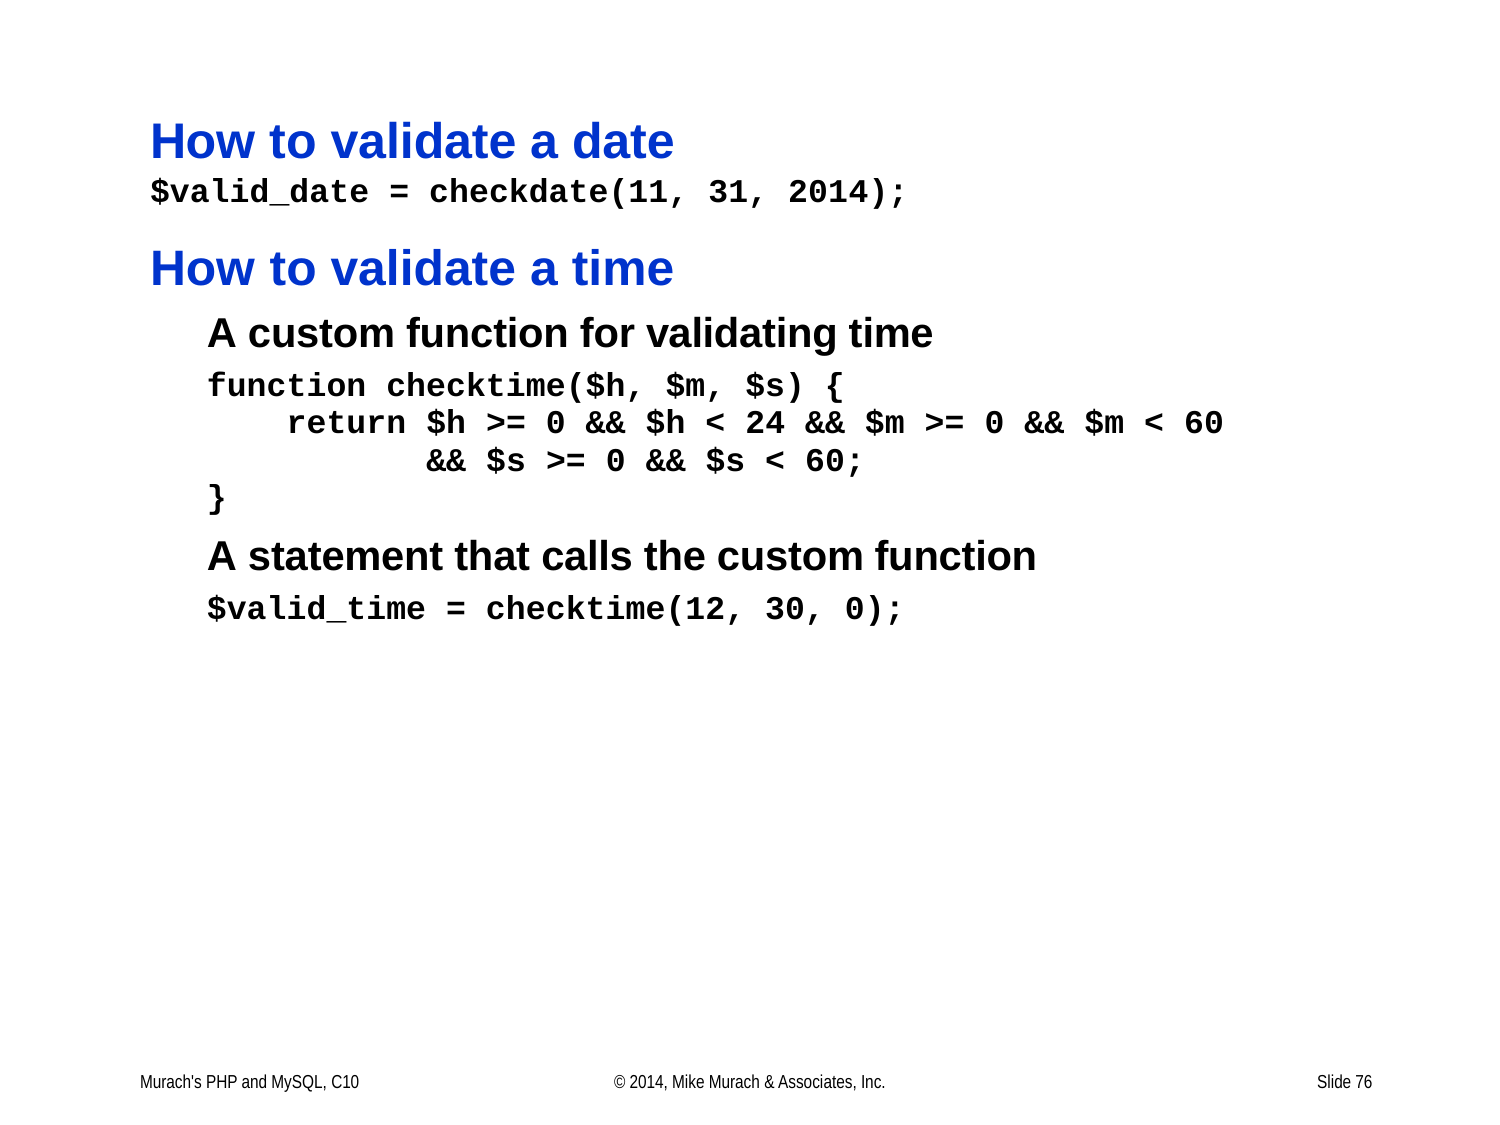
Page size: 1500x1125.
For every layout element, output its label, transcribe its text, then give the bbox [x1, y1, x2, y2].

slide_number Murach's PHP and MySQL, C10 [125, 1025, 450, 1100]
slide_number Slide 76 [1074, 1025, 1388, 1100]
footer © 2014, Mike Murach & Associates, Inc. [474, 1025, 1025, 1100]
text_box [149, 174, 1346, 701]
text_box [149, 112, 1128, 183]
